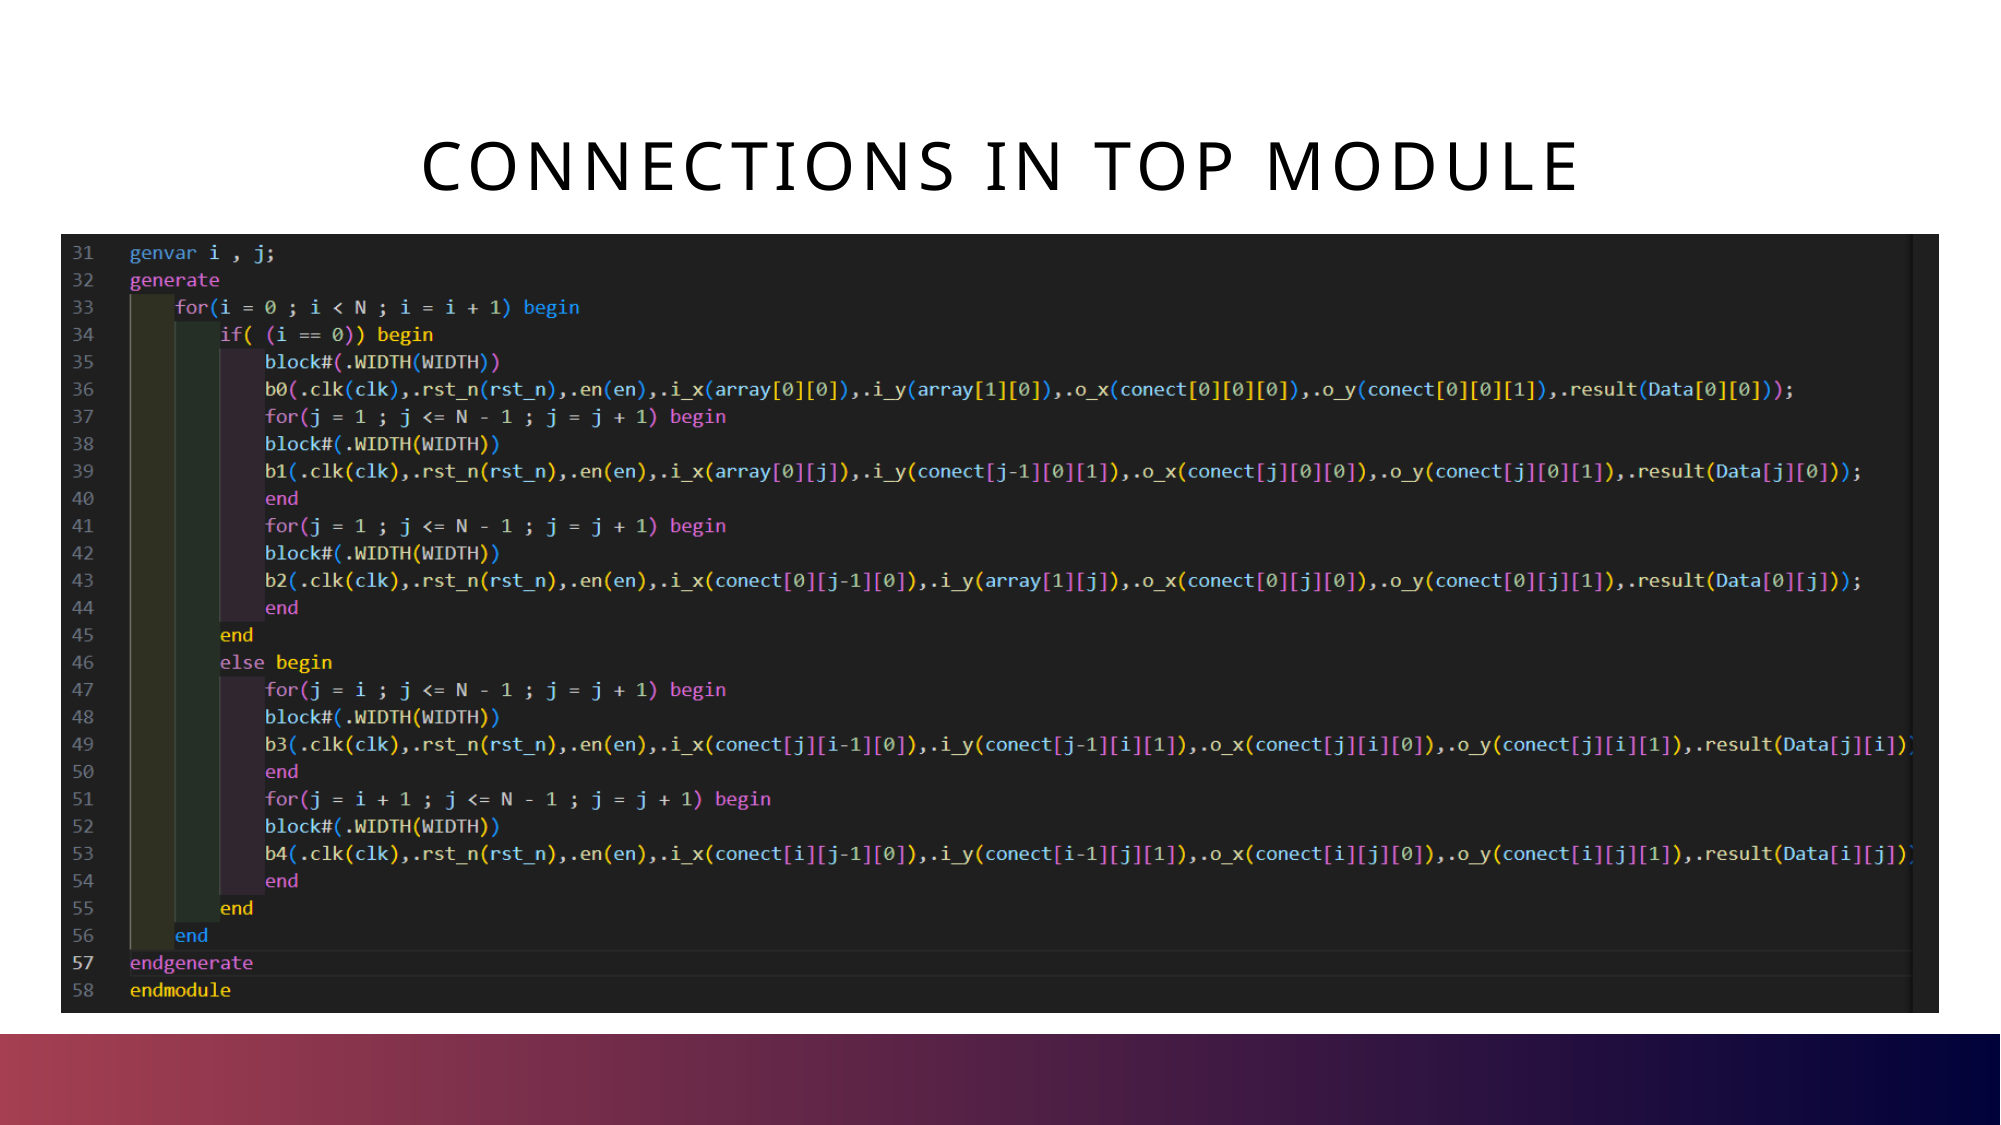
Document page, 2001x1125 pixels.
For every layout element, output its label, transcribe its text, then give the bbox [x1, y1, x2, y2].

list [60, 234, 1940, 1013]
title Connections in top module [137, 60, 1863, 234]
text_box [0, 1033, 2000, 1125]
